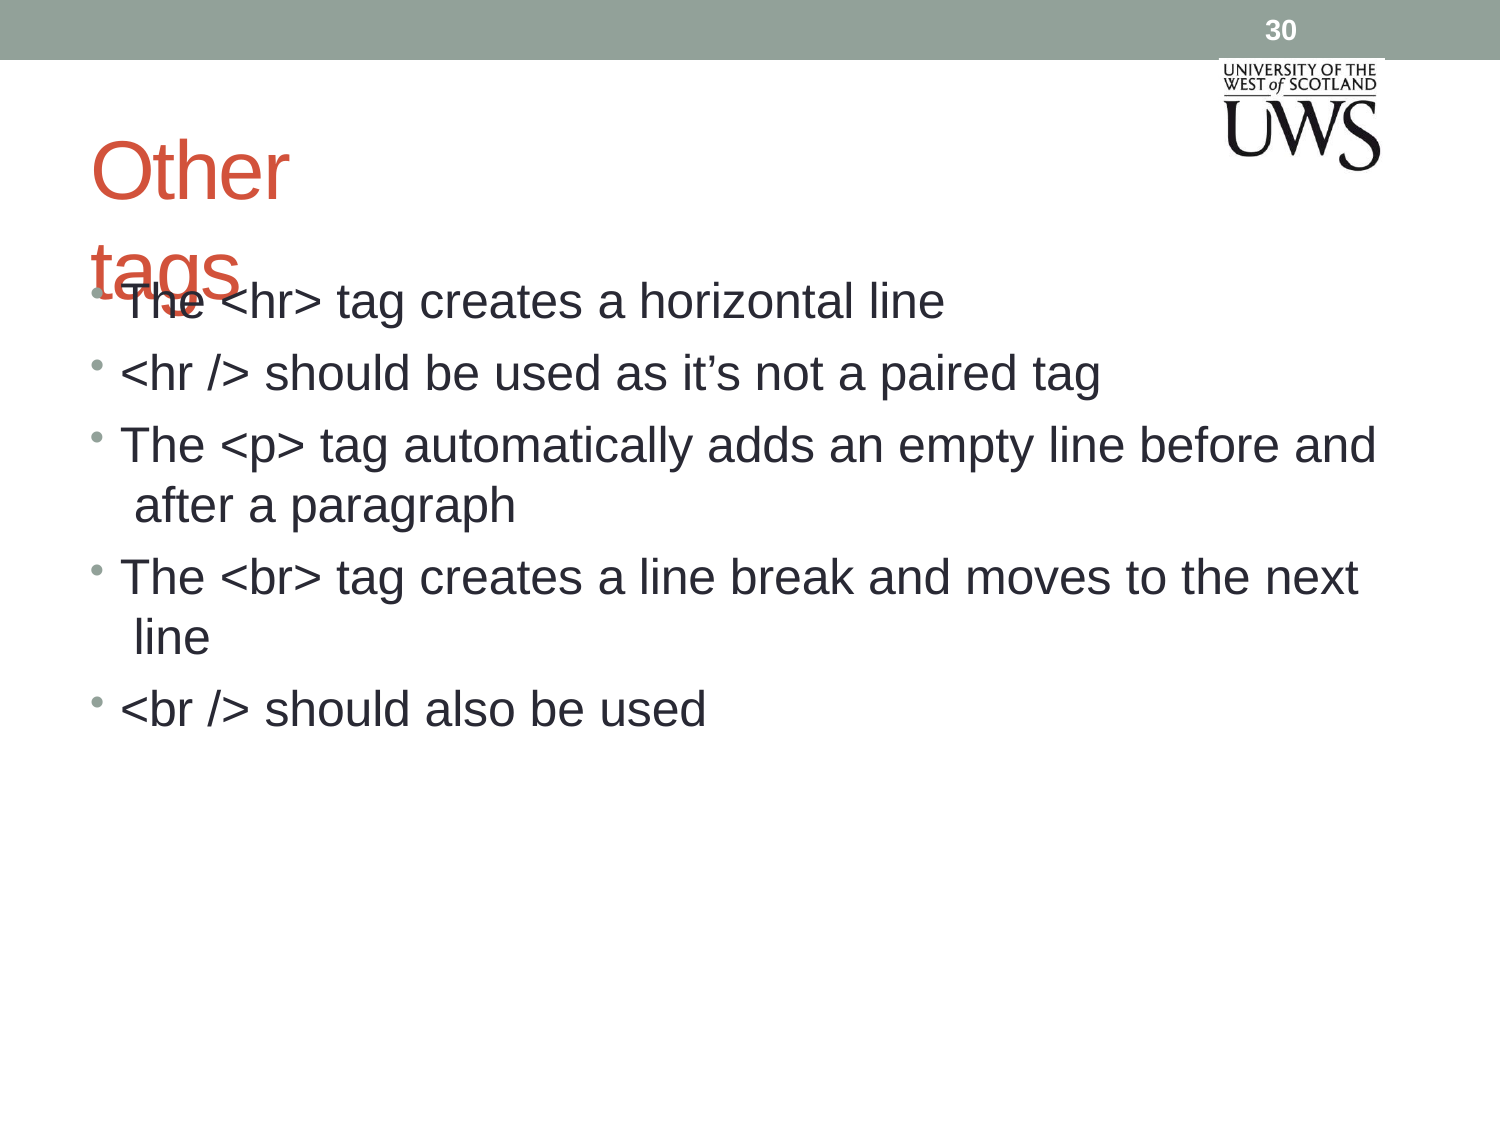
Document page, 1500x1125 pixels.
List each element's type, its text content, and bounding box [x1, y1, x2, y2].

text_box The <hr> tag creates a horizontal line <hr /> should be used as it’s not a paired tag The <p> tag automatically adds an empty line before and after a paragraph The <br> tag creates a line break and moves to the next line <br /> should also be used [87, 254, 1385, 737]
title Other tags [87, 114, 463, 254]
picture [1218, 58, 1385, 176]
text_box 30 [1263, 9, 1300, 47]
